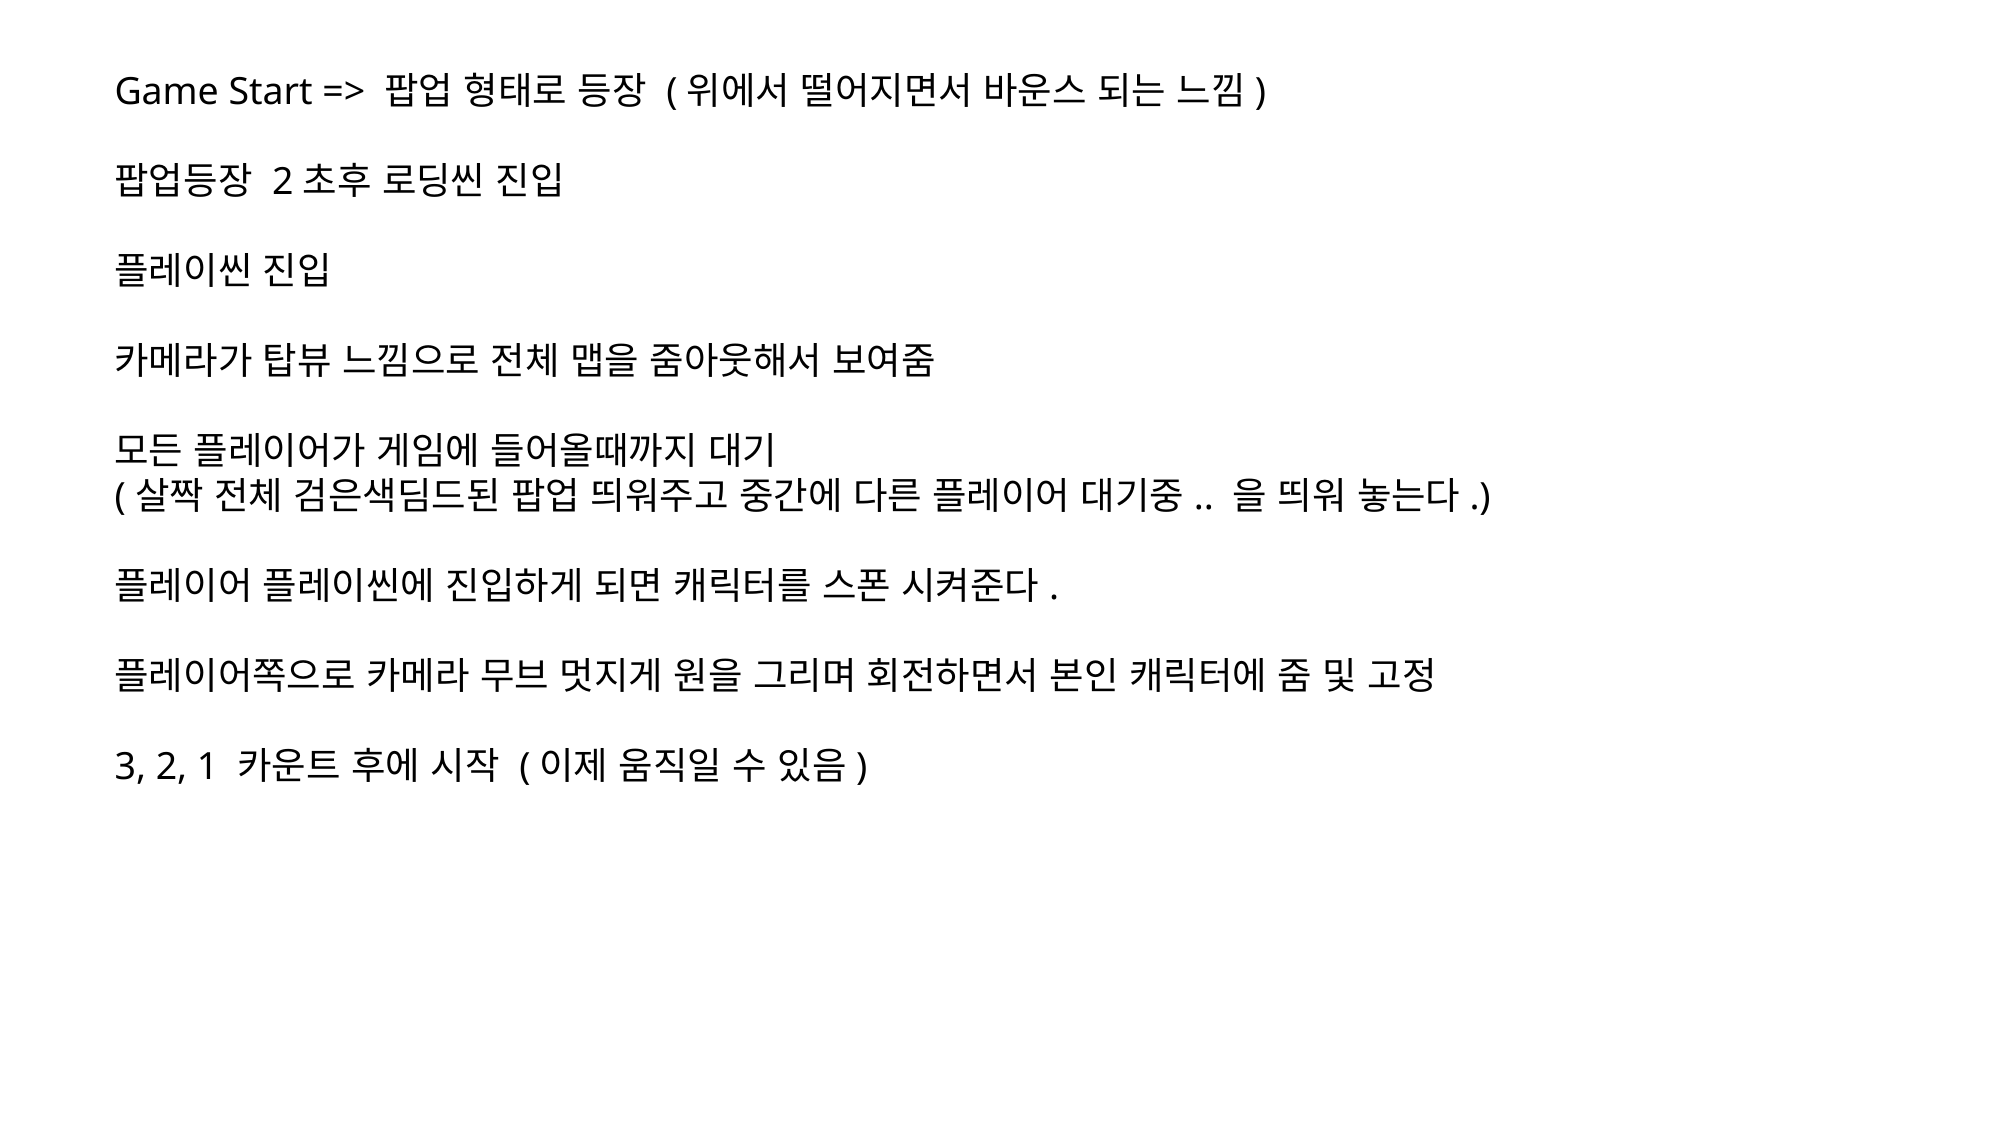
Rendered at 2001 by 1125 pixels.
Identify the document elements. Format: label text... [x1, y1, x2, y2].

text_box Game Start => 팝업 형태로 등장 (위에서 떨어지면서 바운스 되는 느낌) 팝업등장 2초후 로딩씬 진입 플레이씬 진입 카메라가 탑뷰 느낌으로 전체 맵을 줌아웃해서 보여줌 모든 플레이어가 게임에 들어올때까지 대기 (살짝 전체 검은색딤드된 팝업 띄워주고 중간에 다른 플레이어 대기중.. 을 띄워 놓는다.) 플레이어 플레이씬에 진입하게 되면 캐릭터를 스폰 시켜준다. 플레이어쪽으로 카메라 무브 멋지게 원을 그리며 회전하면서 본인 캐릭터에 줌 및 고정 3, 2, 1 카운트 후에 시작 (이제 움직일 수 있음) [99, 59, 1726, 840]
